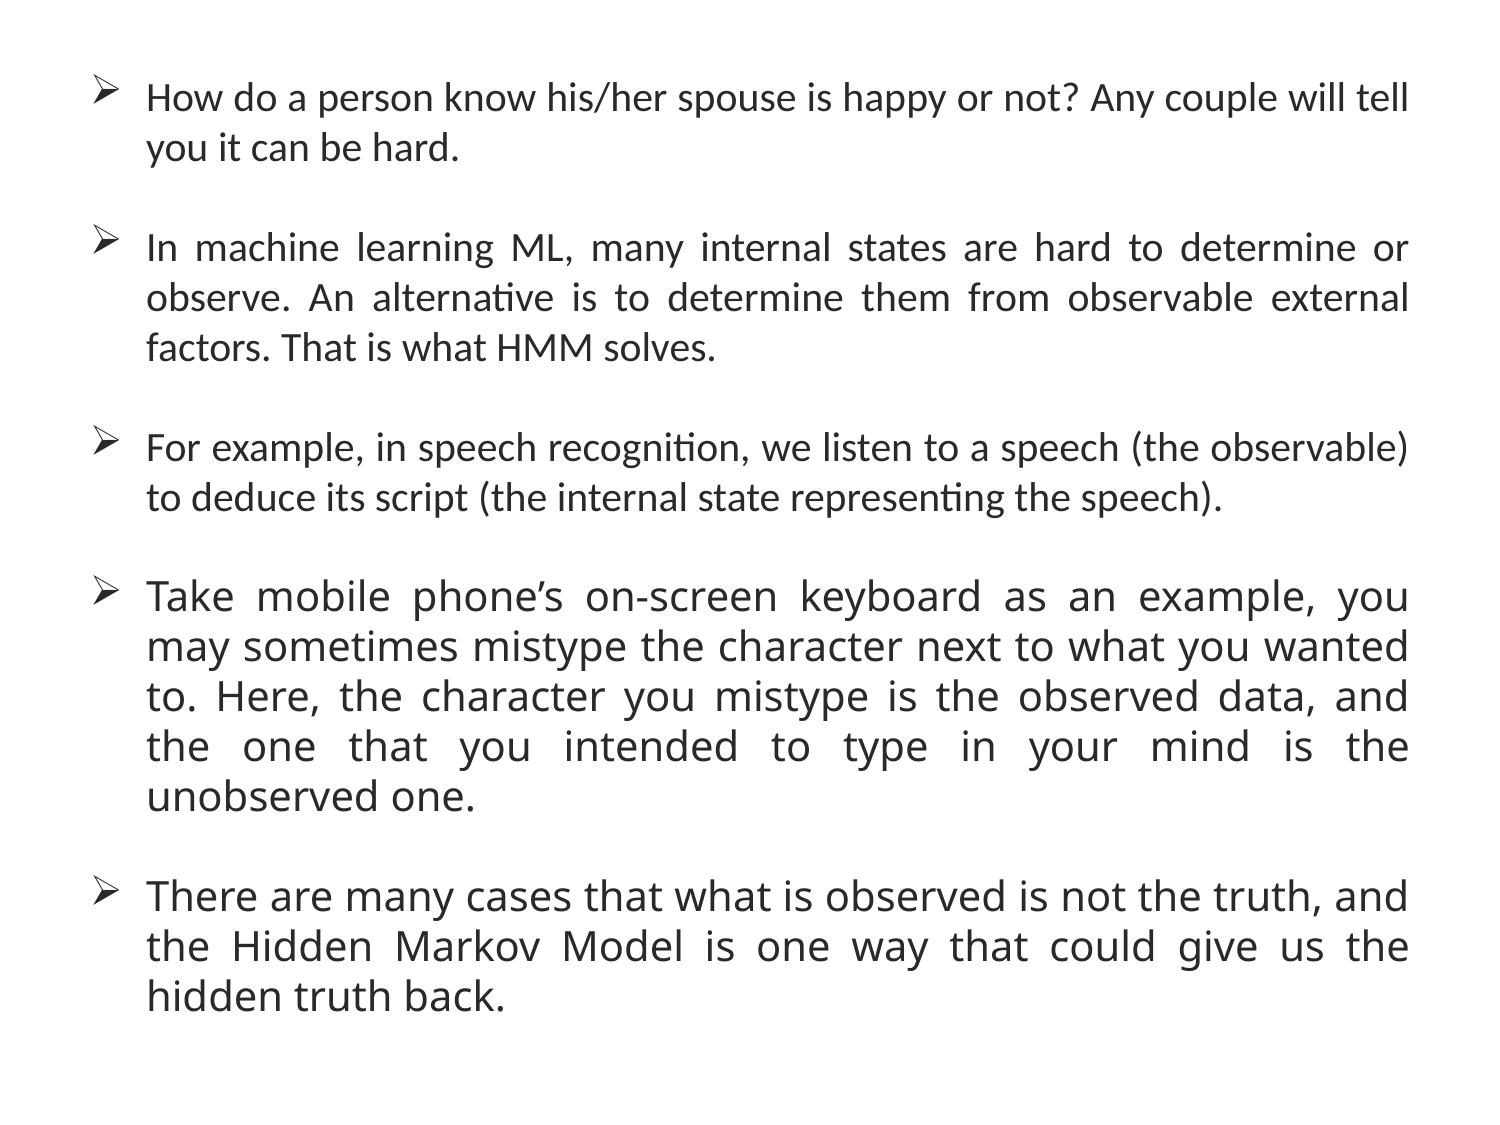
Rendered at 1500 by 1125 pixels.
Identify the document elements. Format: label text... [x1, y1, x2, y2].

text_box How do a person know his/her spouse is happy or not? Any couple will tell you it can be hard. In machine learning ML, many internal states are hard to determine or observe. An alternative is to determine them from observable external factors. That is what HMM solves. For example, in speech recognition, we listen to a speech (the observable) to deduce its script (the internal state representing the speech). Take mobile phone’s on-screen keyboard as an example, you may sometimes mistype the character next to what you wanted to. Here, the character you mistype is the observed data, and the one that you intended to type in your mind is the unobserved one. There are many cases that what is observed is not the truth, and the Hidden Markov Model is one way that could give us the hidden truth back. [74, 62, 1425, 1078]
